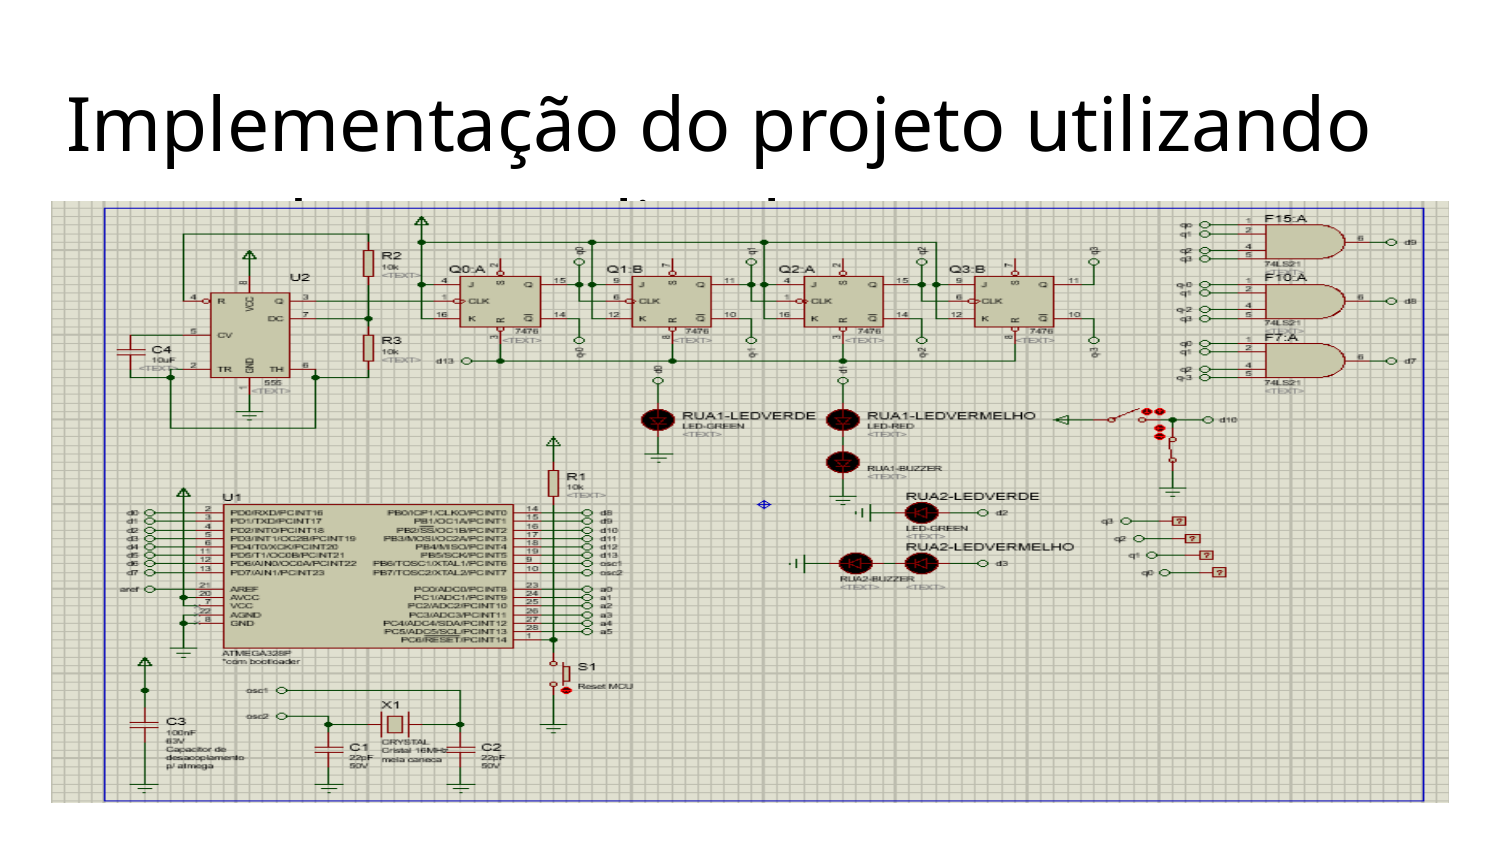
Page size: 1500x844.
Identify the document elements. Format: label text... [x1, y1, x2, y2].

picture [50, 201, 1450, 803]
title Implementação do projeto utilizando contador com Flip-Flops: [51, 48, 1449, 180]
